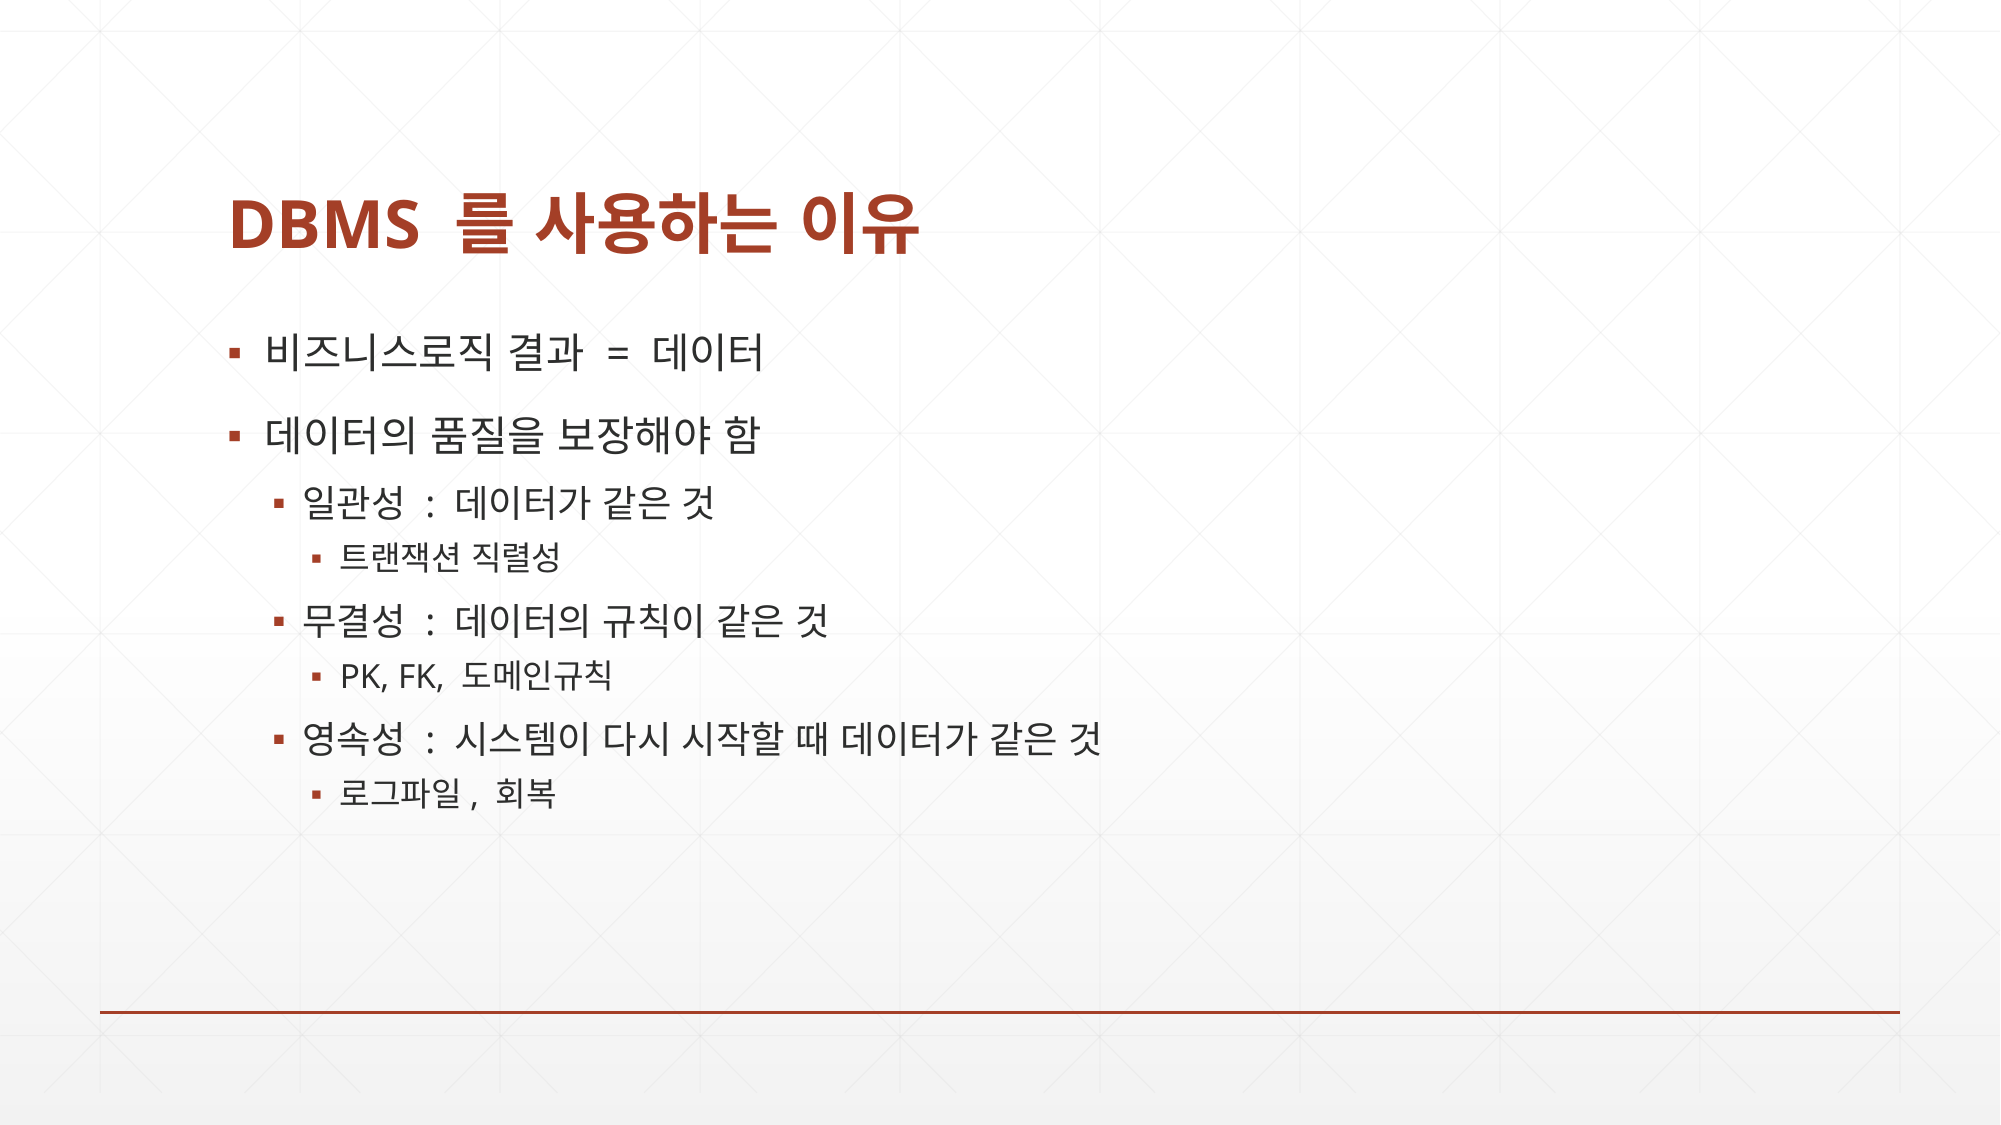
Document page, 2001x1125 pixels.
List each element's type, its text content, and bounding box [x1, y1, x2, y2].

list 비즈니스로직 결과 = 데이터 데이터의 품질을 보장해야 함 일관성 : 데이터가 같은 것 트랜잭션 직렬성 무결성 : 데이터의 규칙이 같은 것 PK, FK, 도메인규칙 영속성 : 시스템이 다시 시작할 때 데이터가 같은 것 로그파일, 회복 [212, 324, 1788, 950]
title DBMS 를 사용하는 이유 [212, 82, 1788, 271]
